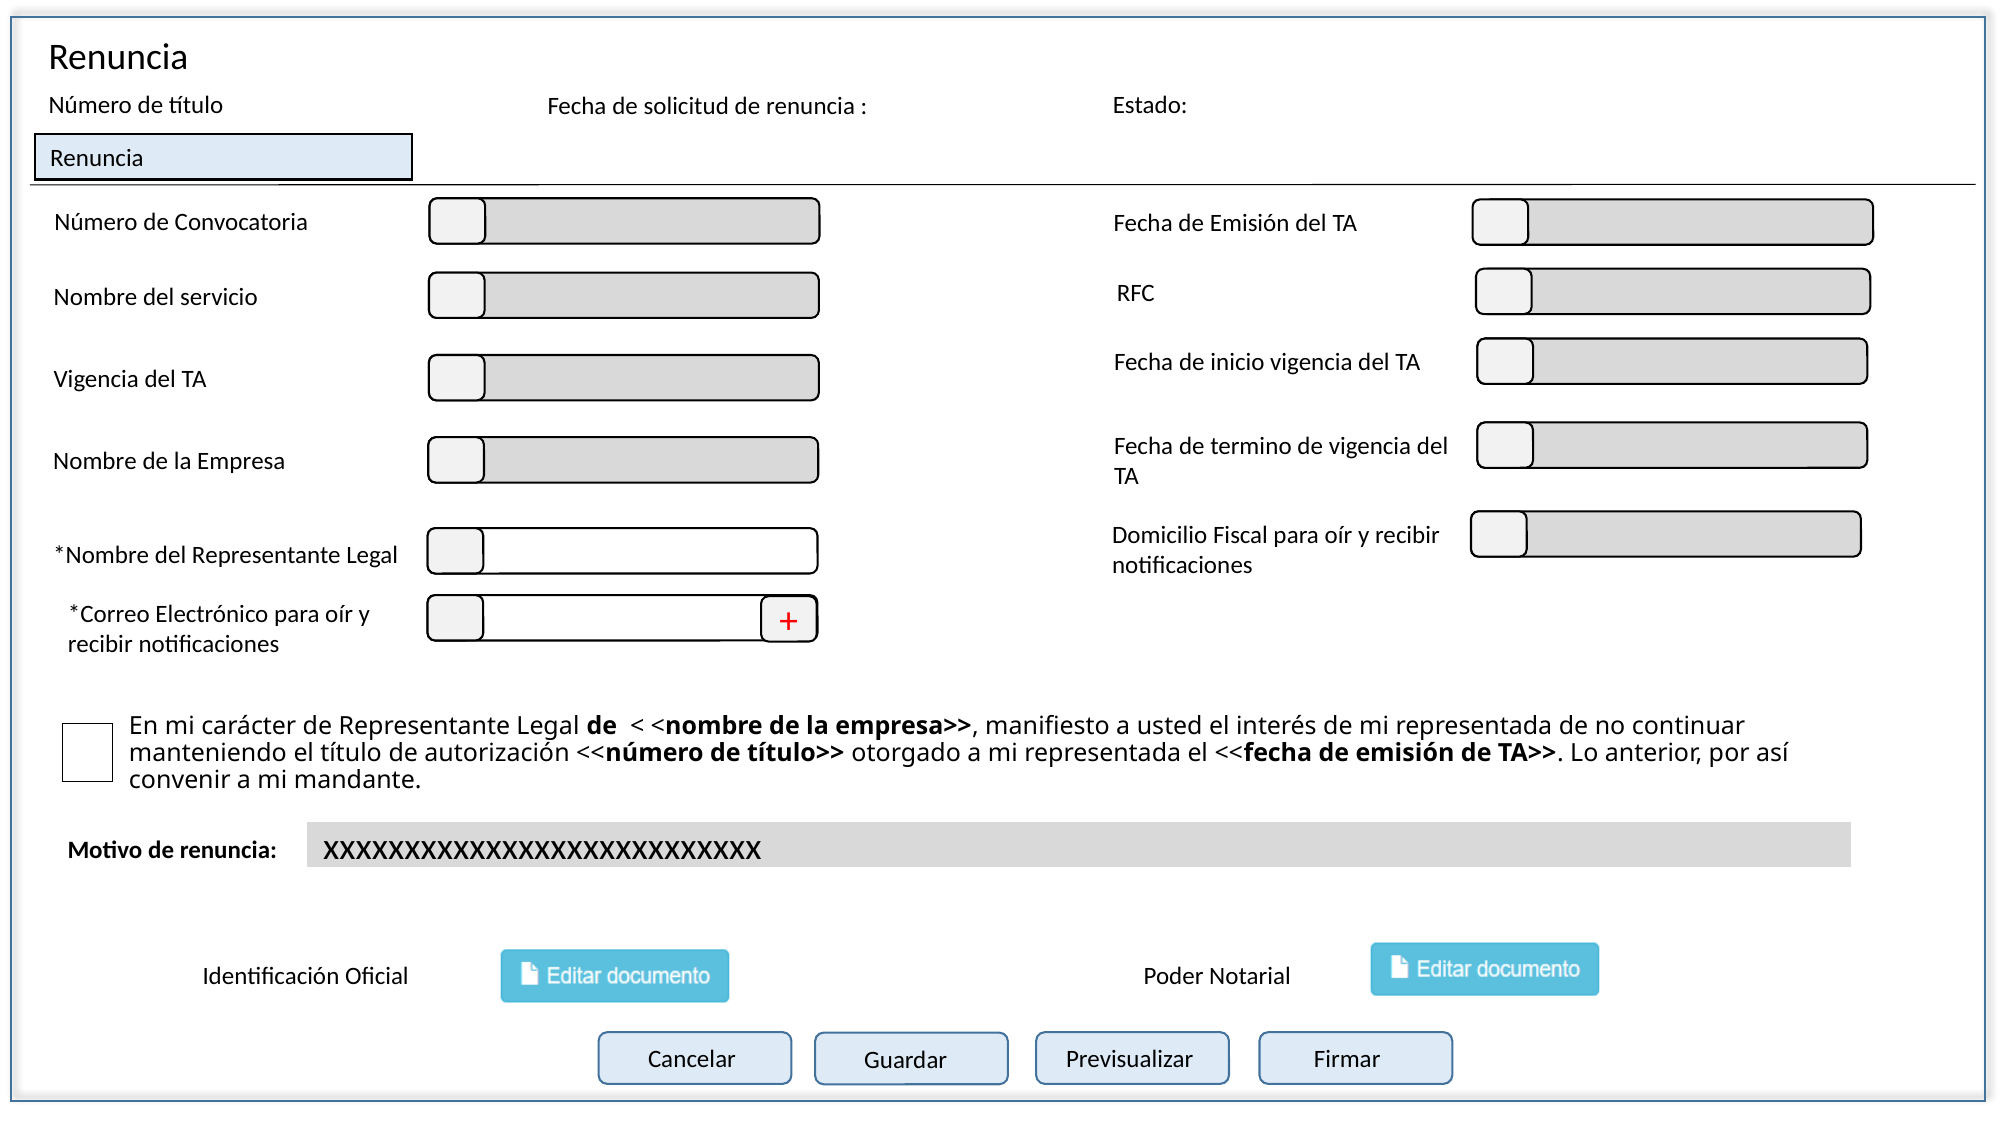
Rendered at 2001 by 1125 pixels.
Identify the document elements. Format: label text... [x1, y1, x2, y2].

text_box Fecha de termino de vigencia del TA [1099, 422, 1484, 497]
text_box [1523, 510, 1863, 558]
text_box Guardar [814, 1031, 1009, 1086]
text_box [1482, 421, 1535, 469]
text_box Renuncia [34, 133, 413, 181]
text_box [481, 197, 821, 245]
text_box [1525, 267, 1872, 316]
text_box Fecha de solicitud de renuncia : [532, 81, 911, 127]
text_box Previsualizar [1035, 1031, 1231, 1085]
text_box Estado: [1098, 81, 1476, 126]
text_box *Nombre del Representante Legal [38, 530, 577, 576]
text_box [1528, 337, 1869, 385]
text_box Fecha de Emisión del TA [1098, 199, 1637, 245]
text_box *Correo Electrónico para oír y recibir notificaciones [53, 590, 440, 695]
text_box [478, 527, 819, 575]
text_box [10, 16, 1986, 1102]
text_box [1524, 198, 1875, 246]
text_box Fecha de inicio vigencia del TA [1099, 338, 1638, 384]
text_box [426, 594, 485, 642]
text_box Vigencia del TA [38, 354, 577, 400]
text_box RFC [1102, 268, 1641, 314]
text_box [478, 594, 819, 642]
text_box Nombre del servicio [38, 272, 577, 318]
text_box Número de título [33, 81, 572, 126]
text_box [426, 527, 485, 575]
picture [474, 940, 765, 1010]
picture [1344, 933, 1635, 1003]
text_box [480, 271, 820, 319]
text_box Domicilio Fiscal para oír y recibir notificaciones [1097, 511, 1564, 586]
text_box Firmar [1258, 1031, 1454, 1085]
text_box [478, 353, 820, 402]
text_box Poder Notarial [1128, 951, 1344, 997]
text_box Cancelar [597, 1031, 793, 1085]
text_box Motivo de renuncia: [52, 825, 370, 871]
text_box + [760, 595, 818, 643]
text_box [479, 436, 820, 484]
text_box Nombre de la Empresa [38, 437, 577, 482]
text_box xxxxxxxxxxxxxxxxxxxxxxxxxxx [307, 822, 1851, 867]
text_box Renuncia [33, 24, 554, 81]
text_box Identificación Oficial [187, 951, 474, 997]
text_box [1528, 421, 1869, 469]
text_box Número de Convocatoria [39, 198, 578, 243]
